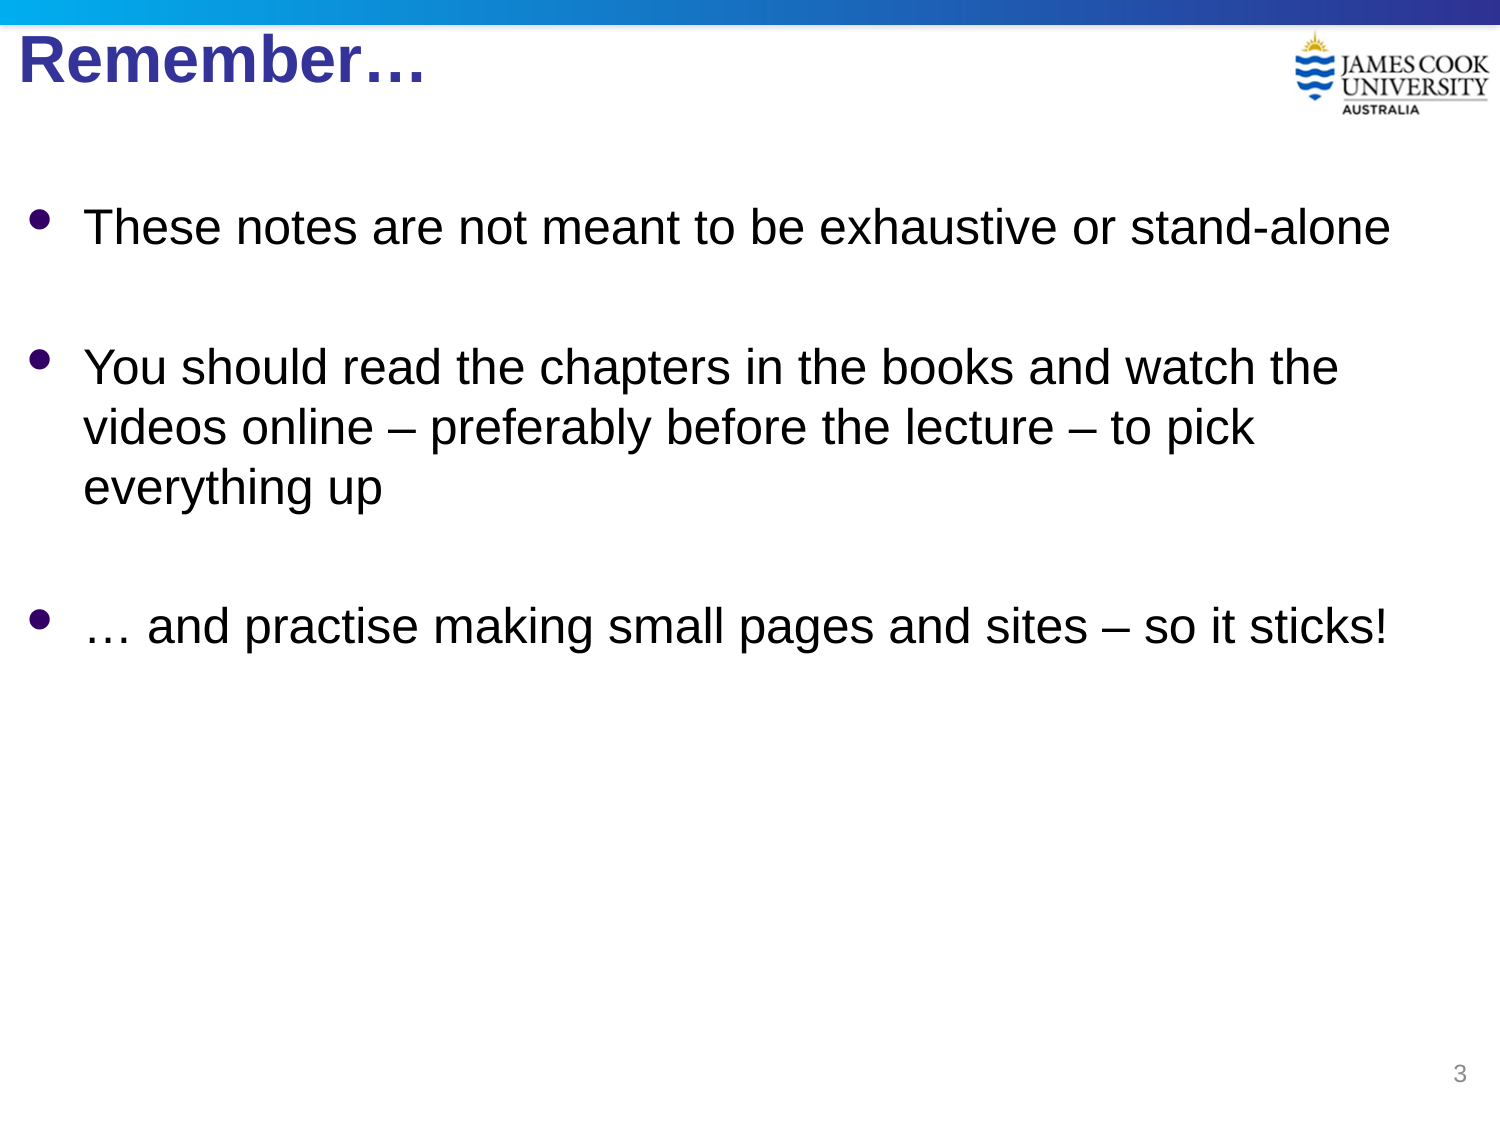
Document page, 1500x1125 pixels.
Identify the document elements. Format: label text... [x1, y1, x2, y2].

picture [1287, 25, 1500, 123]
slide_number 3 [1074, 1042, 1483, 1103]
list These notes are not meant to be exhaustive or stand-alone You should read the chapters in the books and watch the videos online – preferably before the lecture – to pick everything up … and practise making small pages and sites – so it sticks! [11, 186, 1477, 1029]
title Remember… [3, 8, 1411, 89]
